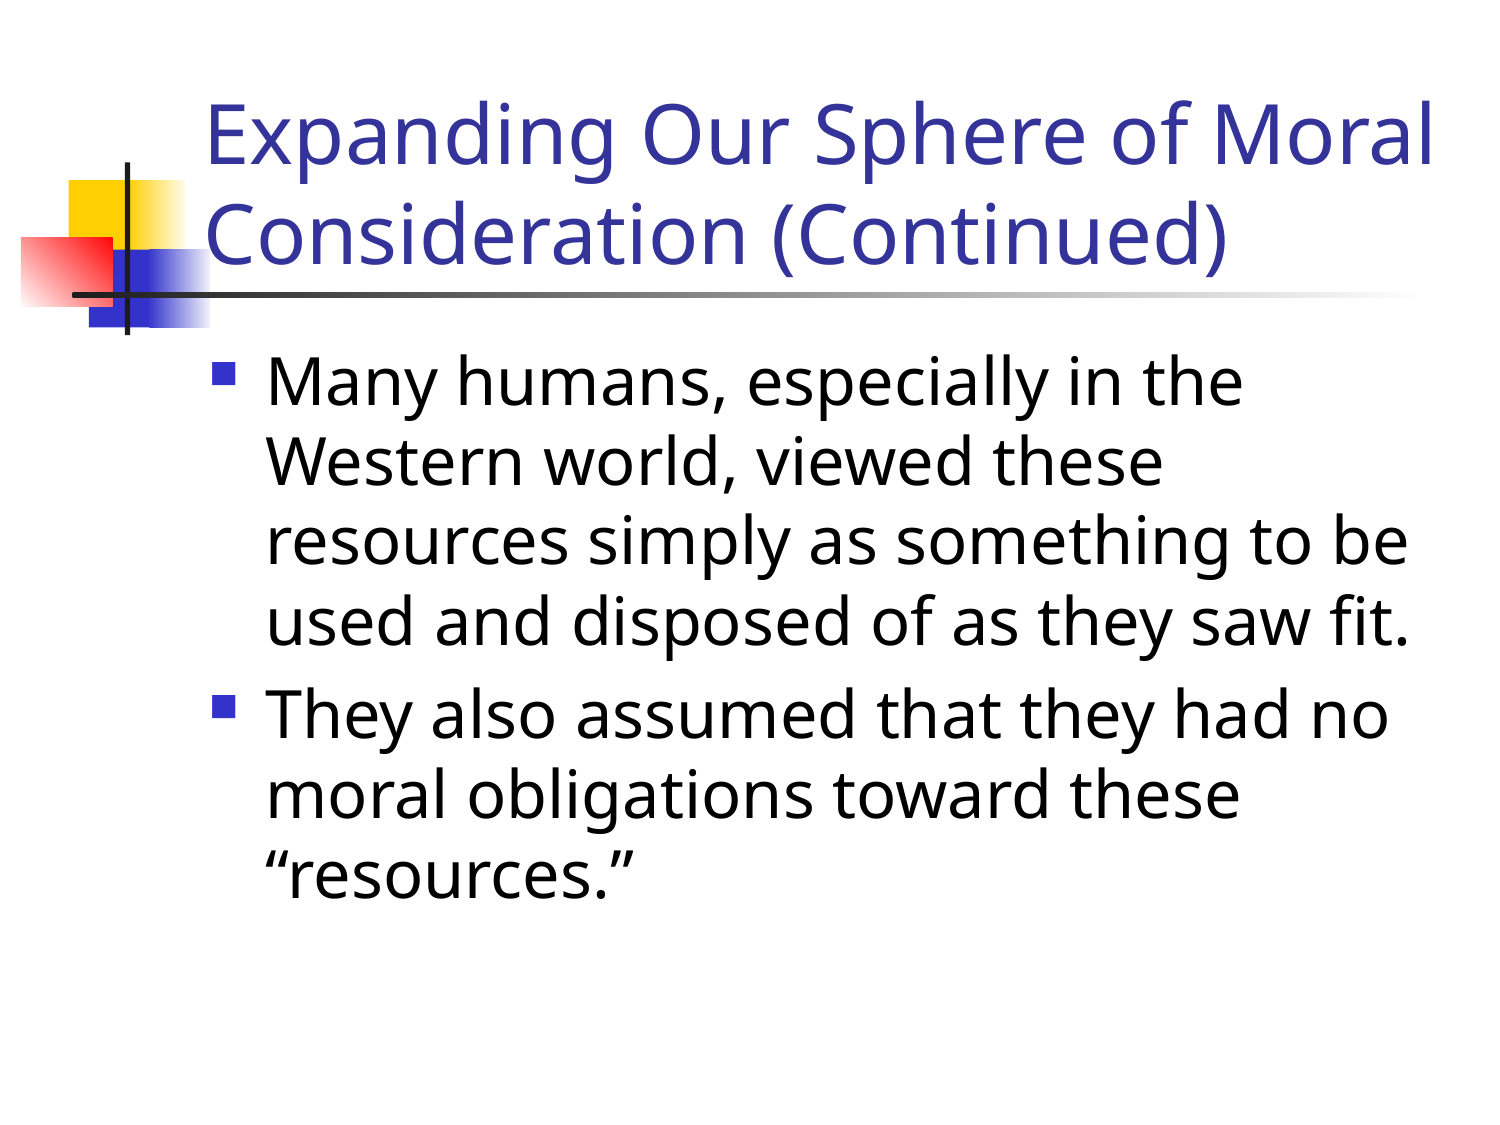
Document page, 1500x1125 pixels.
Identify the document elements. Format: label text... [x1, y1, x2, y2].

list Many humans, especially in the Western world, viewed these resources simply as something to be used and disposed of as they saw fit. They also assumed that they had no moral obligations toward these “resources.” [193, 331, 1469, 1006]
title Expanding Our Sphere of Moral Consideration (Continued) [188, 101, 1468, 289]
